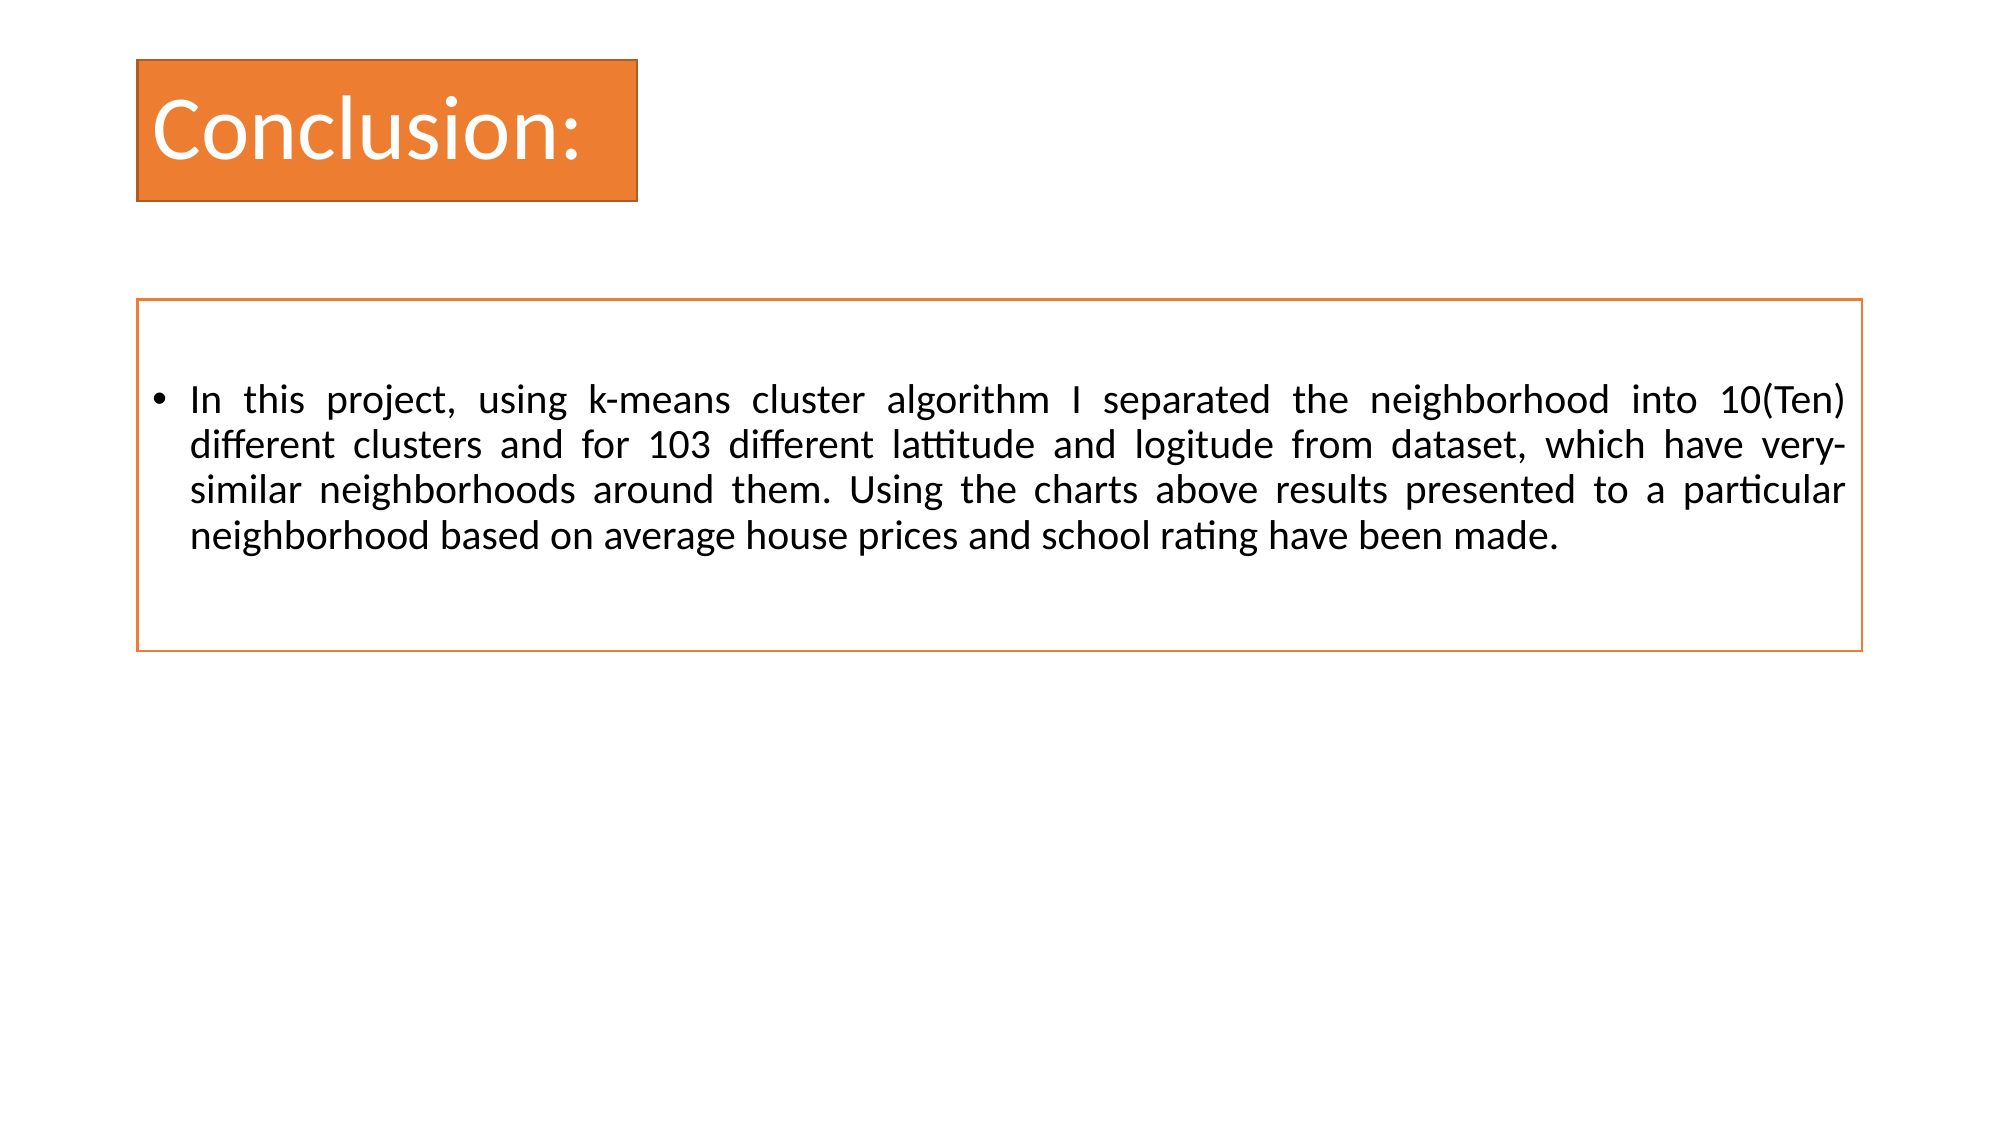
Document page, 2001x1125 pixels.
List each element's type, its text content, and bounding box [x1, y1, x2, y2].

list In this project, using k-means cluster algorithm I separated the neighborhood into 10(Ten) different clusters and for 103 different lattitude and logitude from dataset, which have very-similar neighborhoods around them. Using the charts above results presented to a particular neighborhood based on average house prices and school rating have been made. [136, 298, 1863, 652]
title Conclusion: [136, 59, 638, 202]
